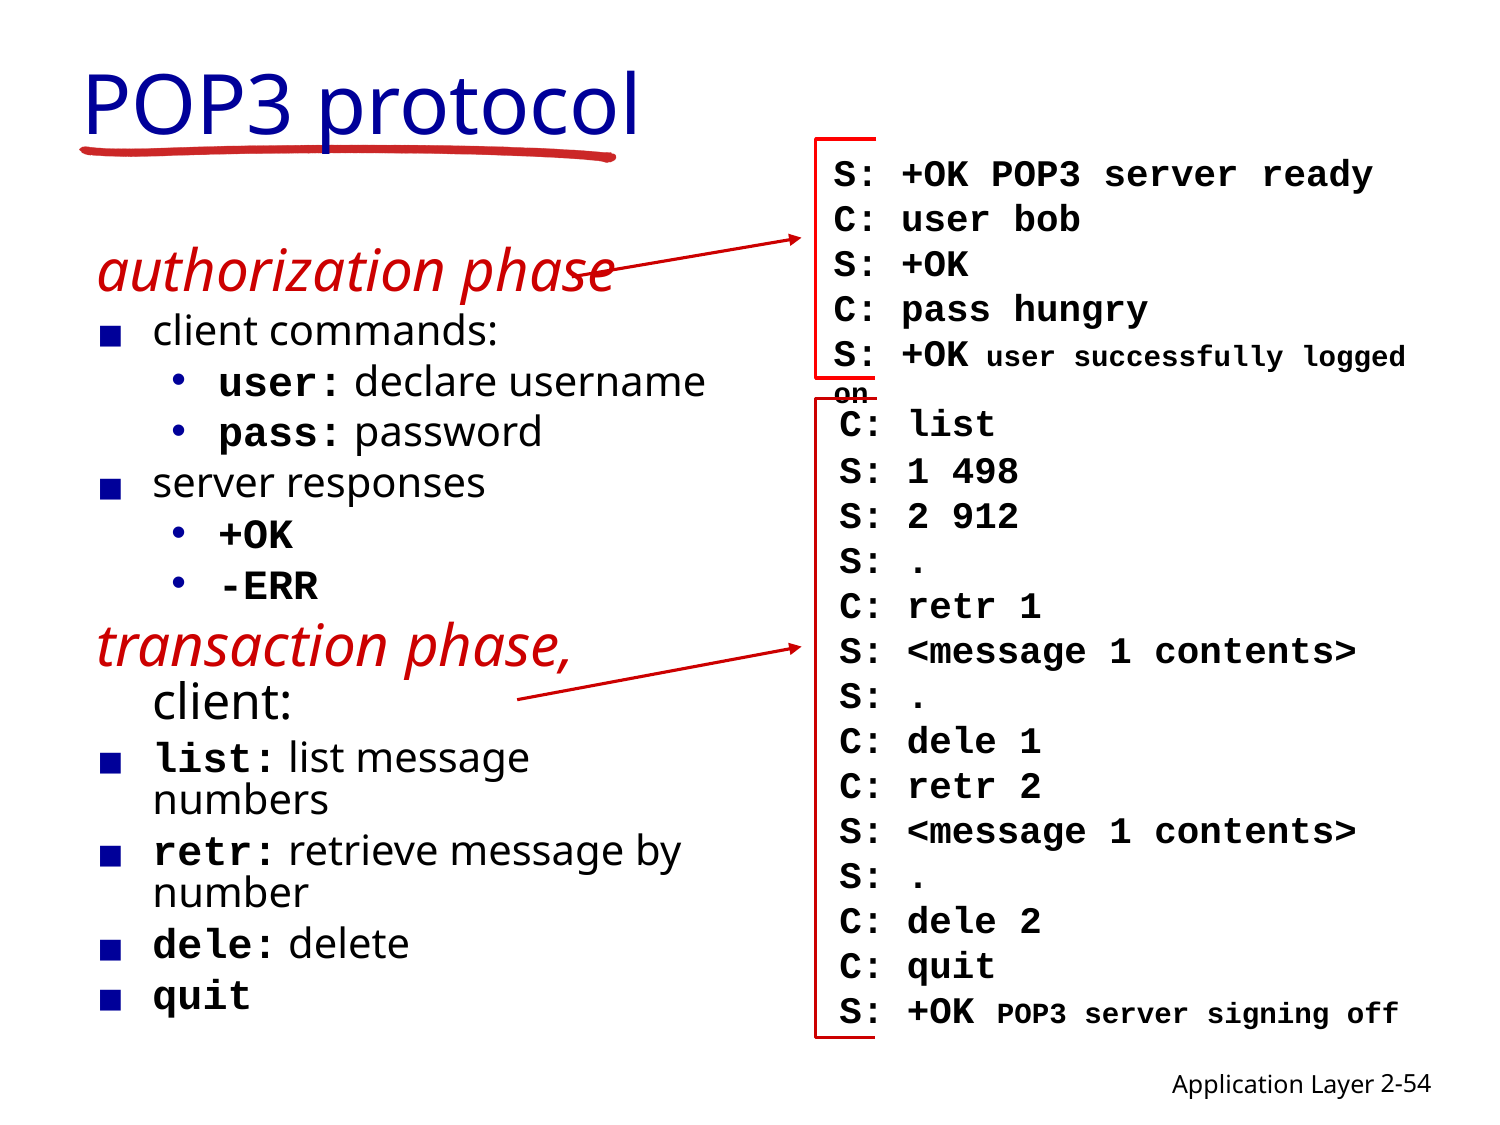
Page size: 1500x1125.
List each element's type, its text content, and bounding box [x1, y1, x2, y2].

text_box S: +OK POP3 server ready C: user bob S: +OK C: pass hungry S: +OK user successfully logged on [818, 96, 1472, 417]
text_box C: list S: 1 498 S: 2 912 S: . C: retr 1 S: <message 1 contents> S: . C: dele 1 C: retr 2 S: <message 1 contents> S: . C: dele 2 C: quit S: +OK POP3 server signing off [711, 378, 1422, 1039]
title POP3 protocol [66, 21, 1342, 181]
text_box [516, 646, 802, 700]
text_box 2-‹#› [1365, 1060, 1477, 1106]
text_box [815, 398, 877, 1038]
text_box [571, 237, 802, 277]
text_box Application Layer [914, 1060, 1390, 1108]
picture [76, 140, 622, 168]
text_box [815, 139, 877, 379]
list authorization phase client commands: user: declare username pass: password server responses +OK -ERR transaction phase, client: list: list message numbers retr: retrieve message by number dele: delete quit [81, 235, 733, 999]
